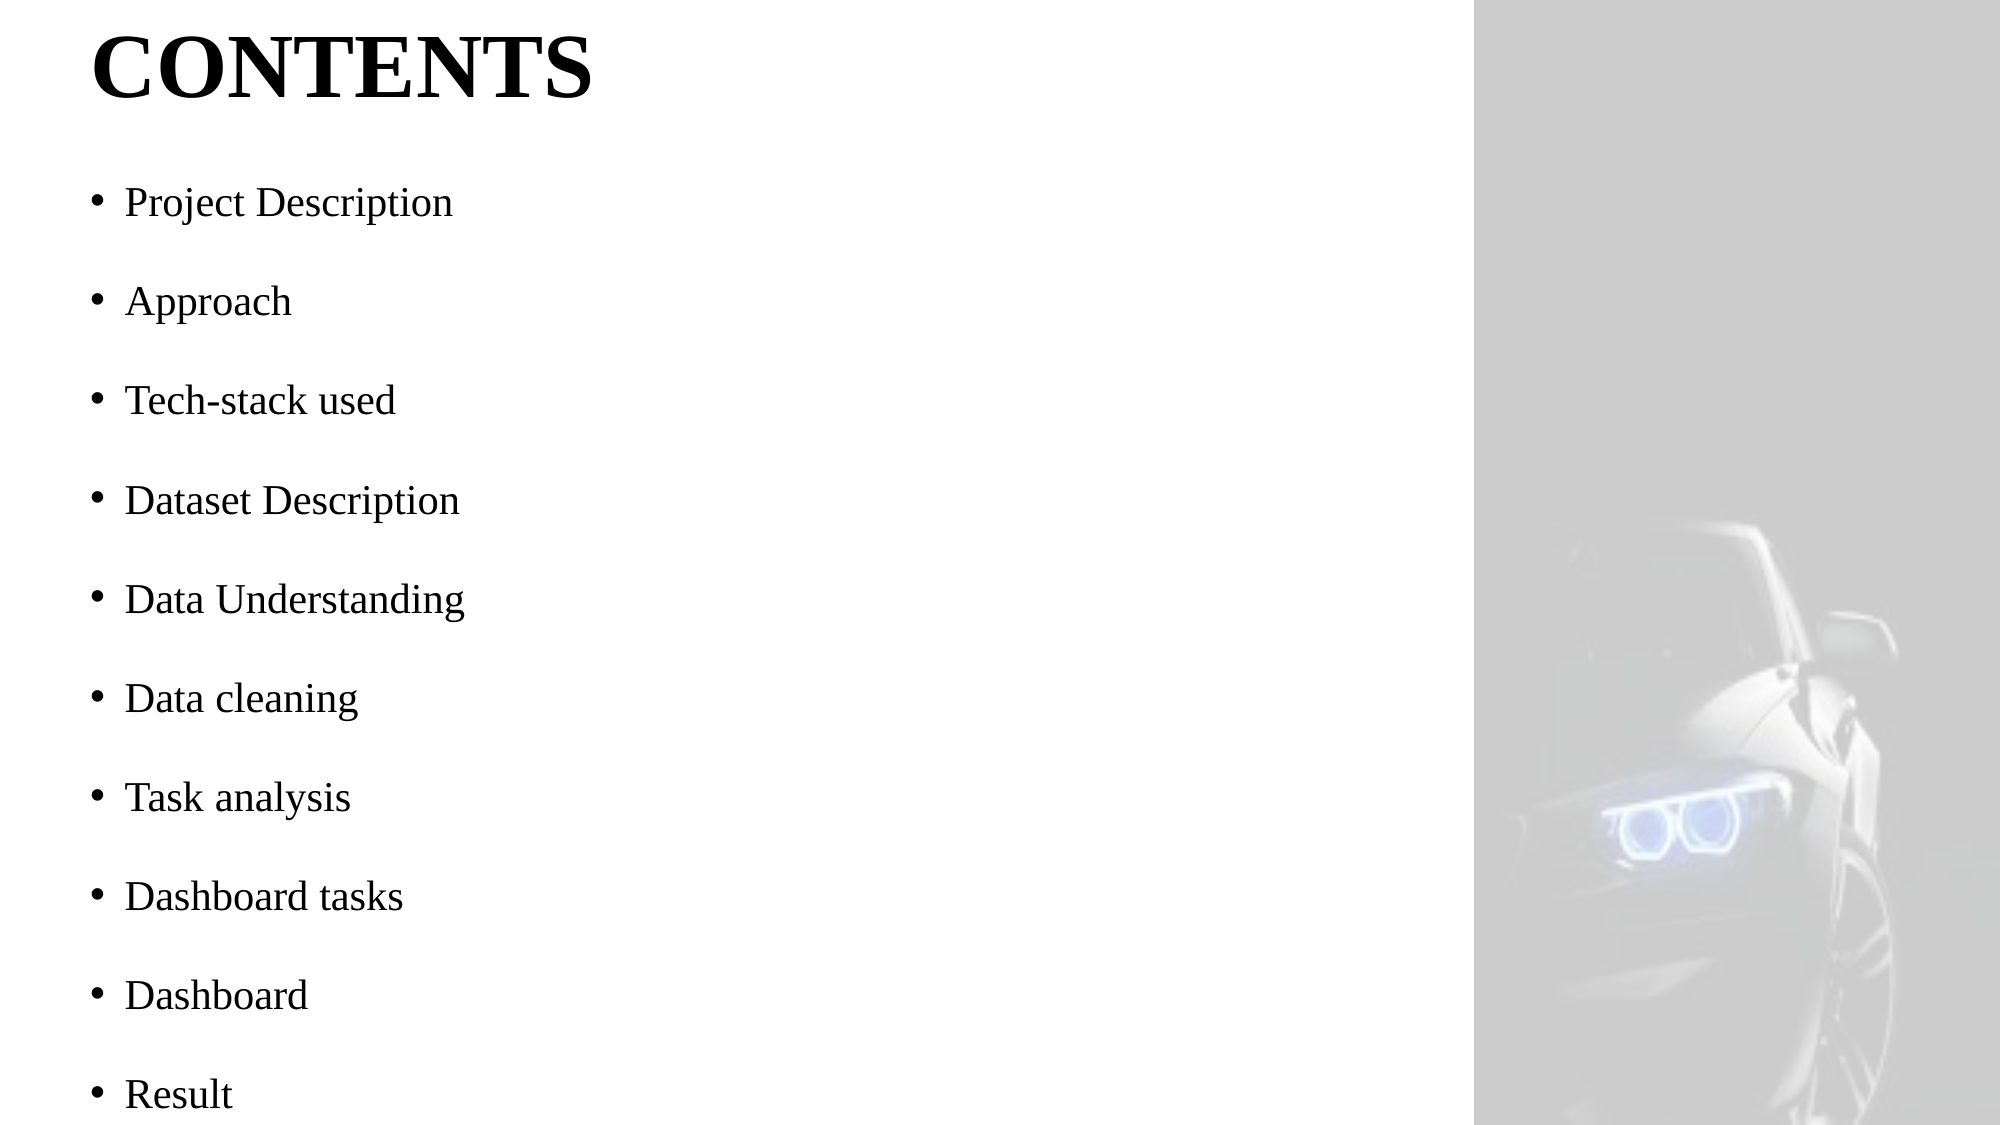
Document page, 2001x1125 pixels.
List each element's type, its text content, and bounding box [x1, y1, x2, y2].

picture [1474, 0, 2000, 1125]
title CONTENTS [75, 0, 1474, 137]
list Project Description Approach Tech-stack used Dataset Description Data Understanding Data cleaning Task analysis Dashboard tasks Dashboard Result [75, 136, 690, 1125]
